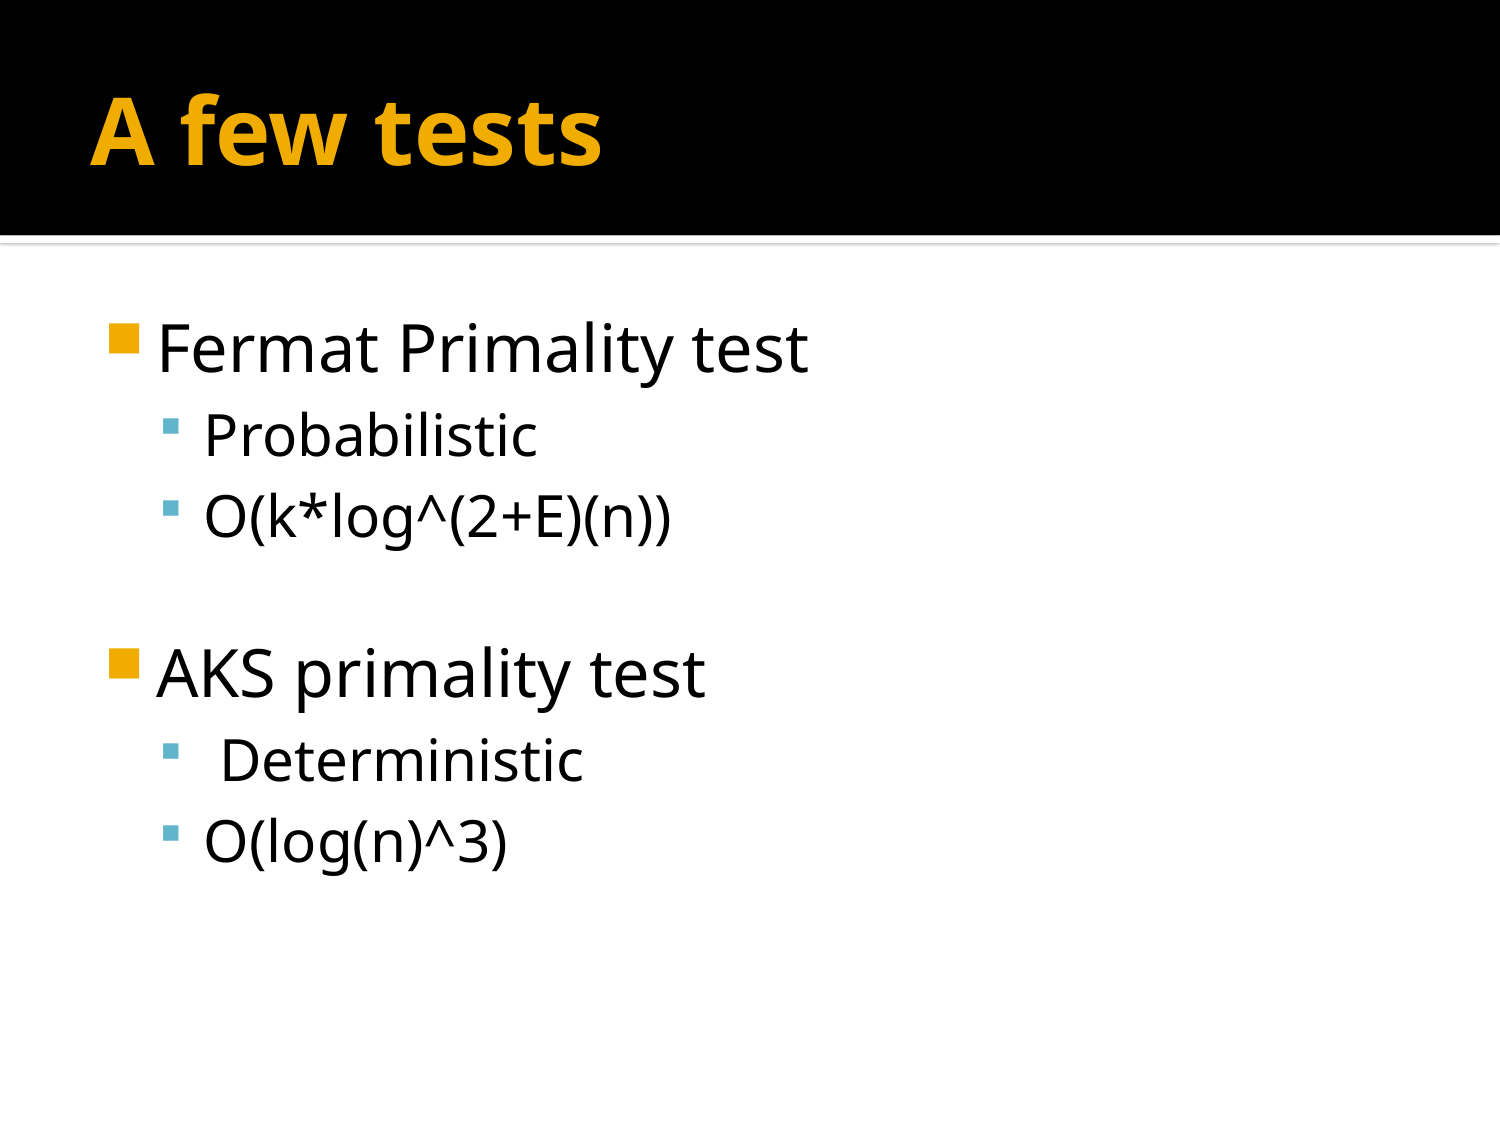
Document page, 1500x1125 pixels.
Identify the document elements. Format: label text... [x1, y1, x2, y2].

list Fermat Primality test Probabilistic O(k*log^(2+E)(n)) AKS primality test Deterministic O(log(n)^3) [75, 291, 1425, 1050]
title A few tests [75, 25, 1425, 231]
